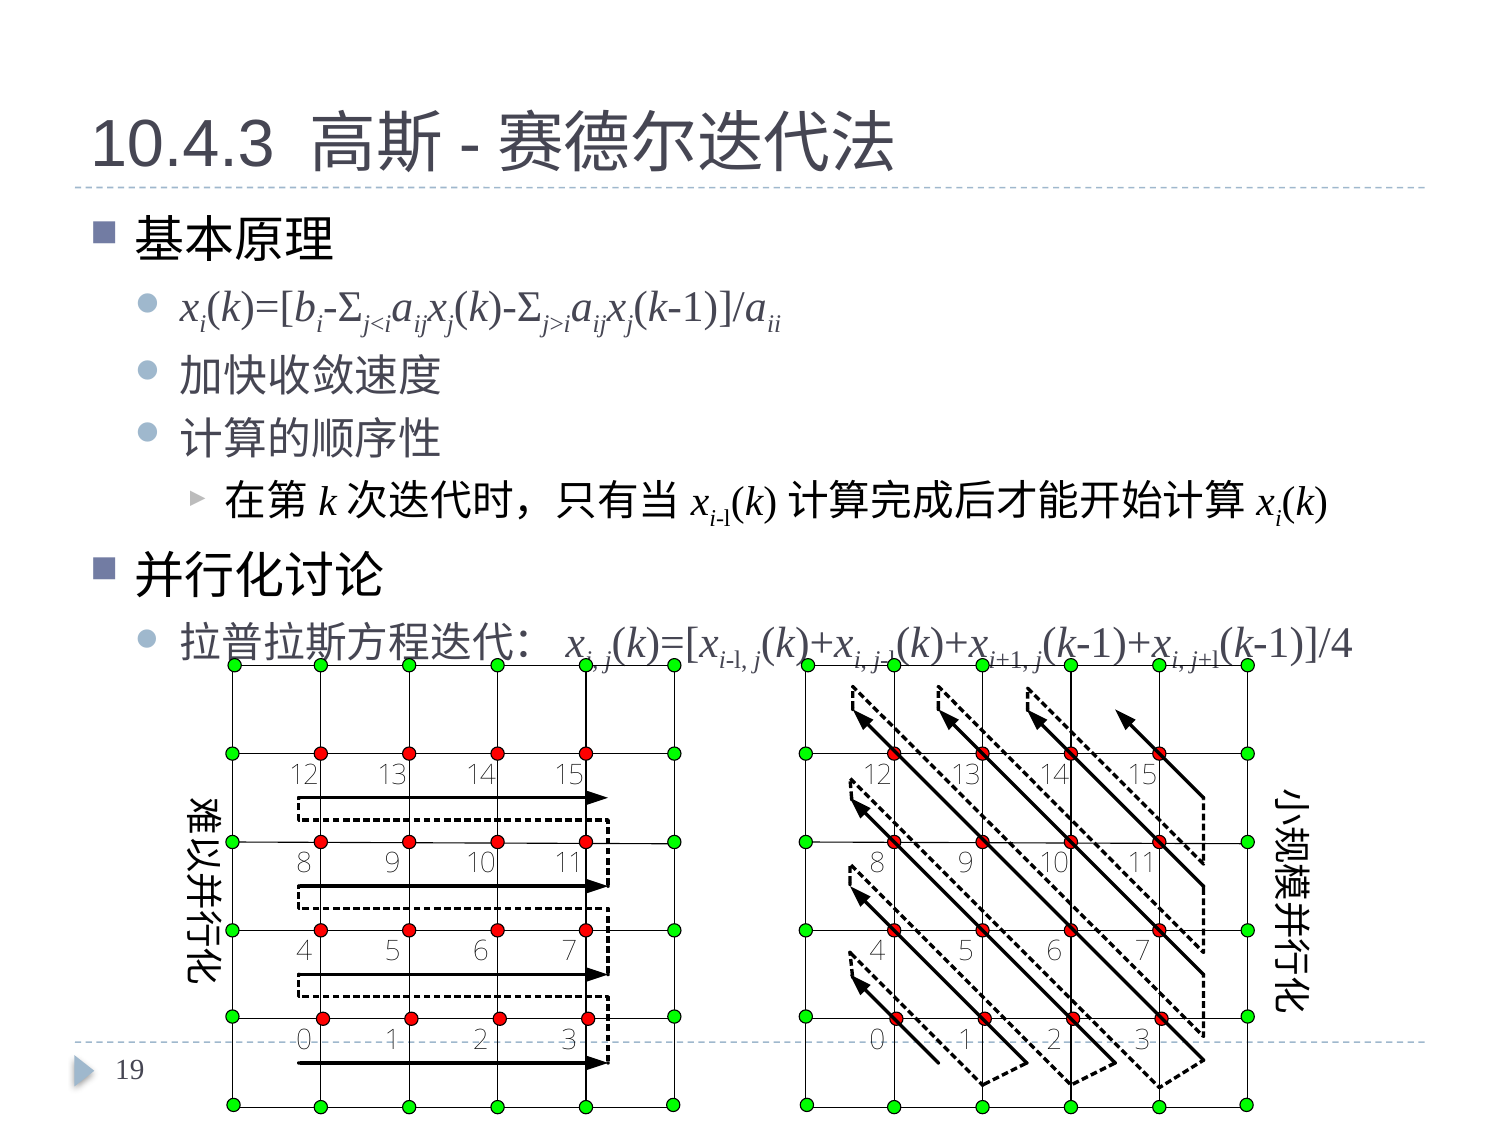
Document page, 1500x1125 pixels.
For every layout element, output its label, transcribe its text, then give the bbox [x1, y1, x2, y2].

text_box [53, 608, 627, 1125]
title 10.4.3 高斯-赛德尔迭代法 [74, 24, 1426, 188]
list 基本原理 xi(k)=[bi-Σj<iaijxj(k)-Σj>iaijxj(k-1)]/aii 加快收敛速度 计算的顺序性 在第k次迭代时，只有当xi-l(k)计算完成后才能开始计算xi(k) 并行化讨论 拉普拉斯方程迭代：xi, j(k)=[xi-l, j(k)+xi, j-l(k)+xi+1, j(k-1)+xi, j+l(k-1)]/4 [74, 199, 1426, 608]
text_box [627, 608, 1442, 1125]
